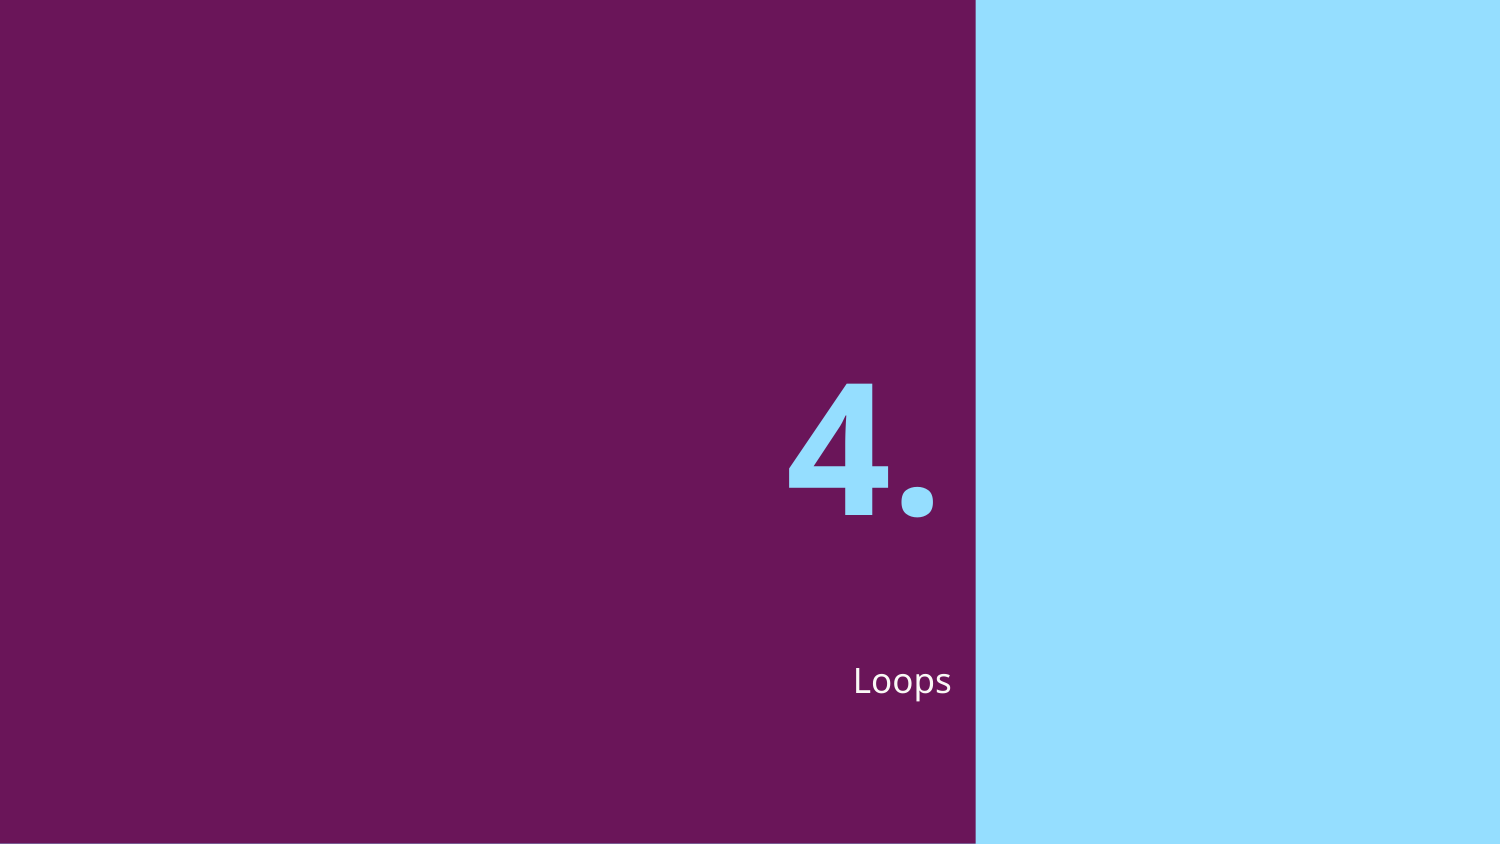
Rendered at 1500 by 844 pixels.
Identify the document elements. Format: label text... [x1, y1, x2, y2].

title Loops [90, 643, 967, 716]
subtitle 4. [0, 315, 960, 568]
